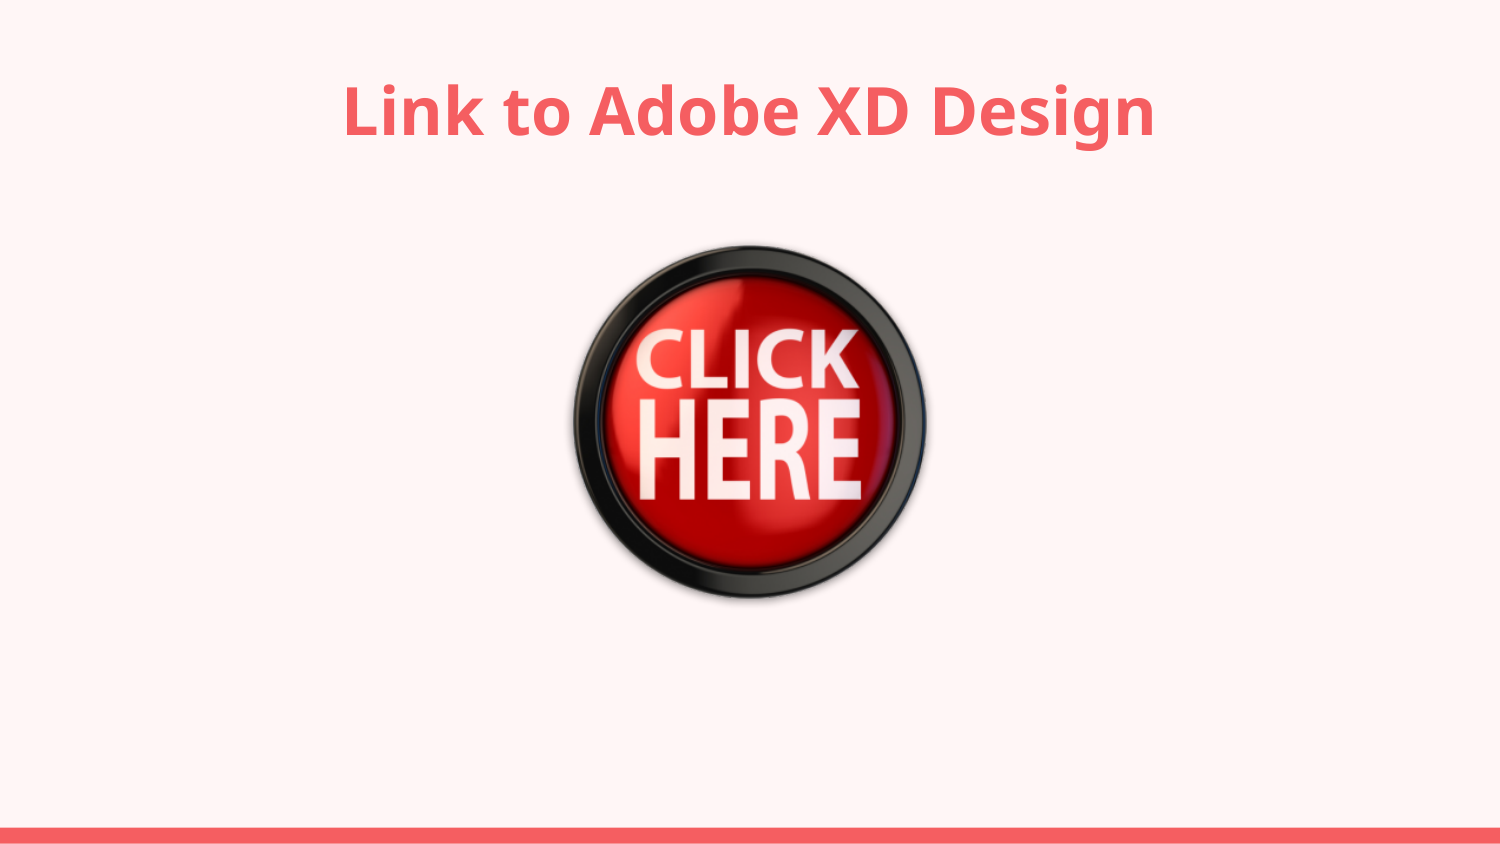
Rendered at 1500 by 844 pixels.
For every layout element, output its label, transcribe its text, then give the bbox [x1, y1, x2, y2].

title Link to Adobe XD Design [51, 53, 1449, 190]
picture [573, 244, 927, 599]
